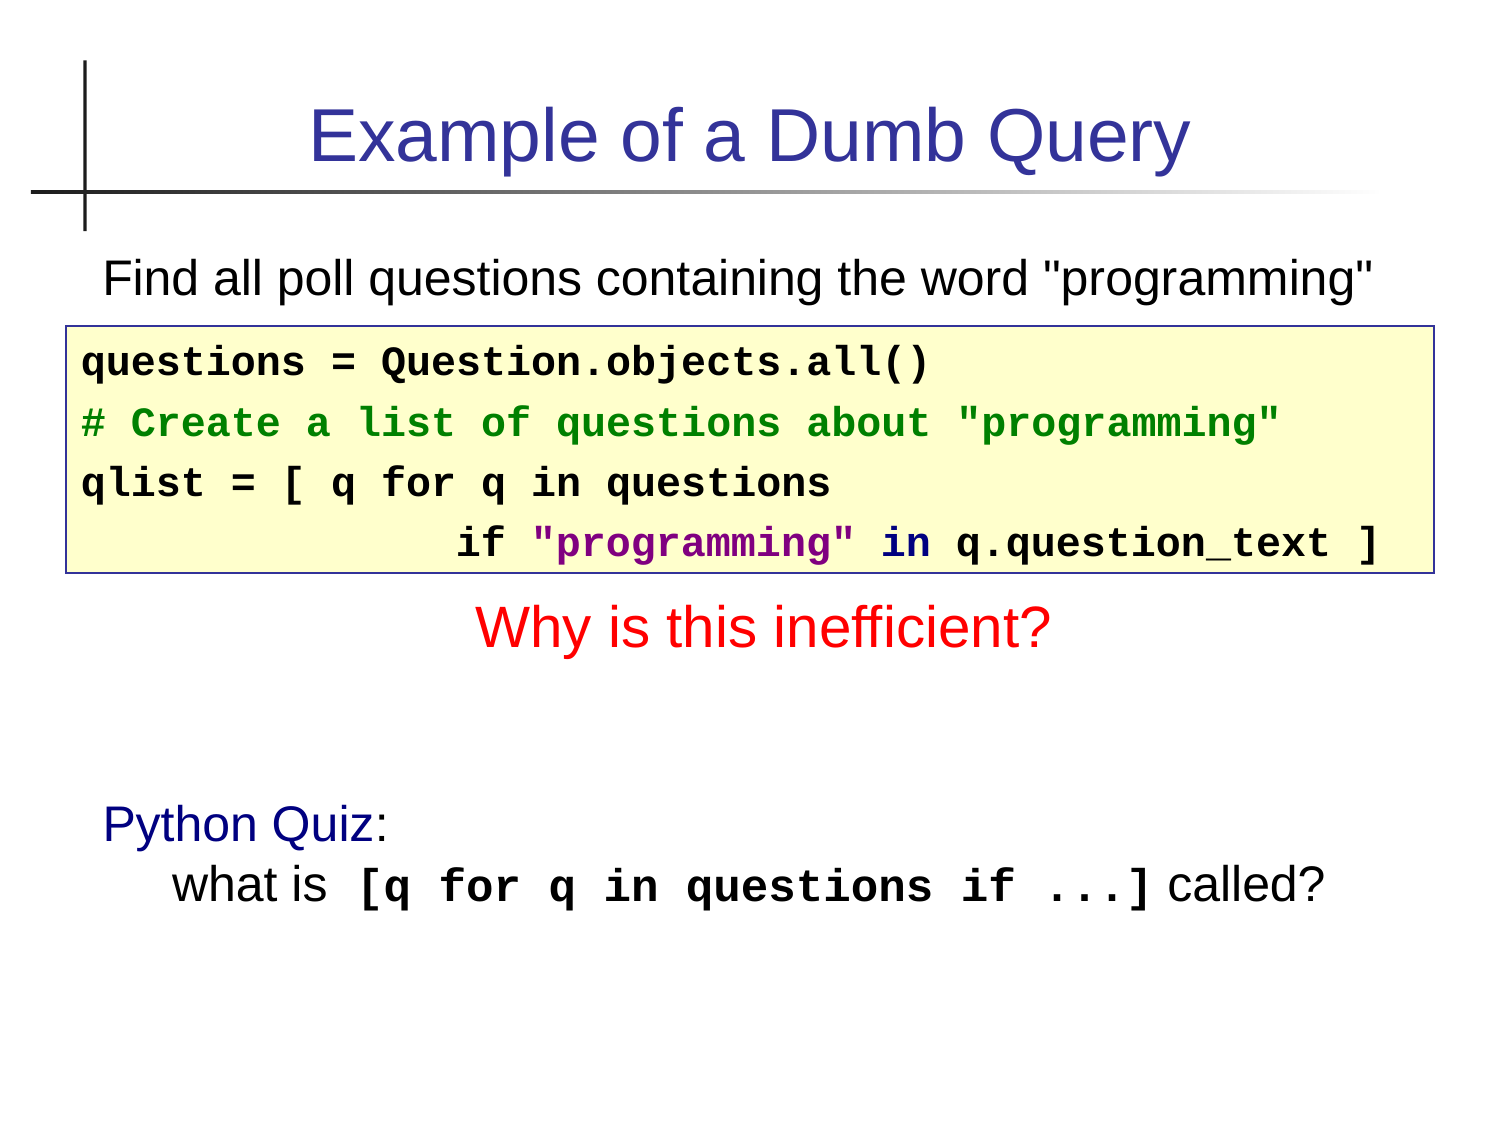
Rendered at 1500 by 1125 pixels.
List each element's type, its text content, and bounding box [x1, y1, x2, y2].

text_box Why is this inefficient? Python Quiz: what is [q for q in questions if ...] called? [87, 581, 1441, 1011]
text_box Example of a Dumb Query [100, 42, 1400, 185]
text_box questions = Question.objects.all() # Create a list of questions about "programming" qlist = [ q for q in questions if "programming" in q.question_text ] [66, 326, 1434, 573]
text_box Find all poll questions containing the word "programming" [87, 237, 1441, 313]
